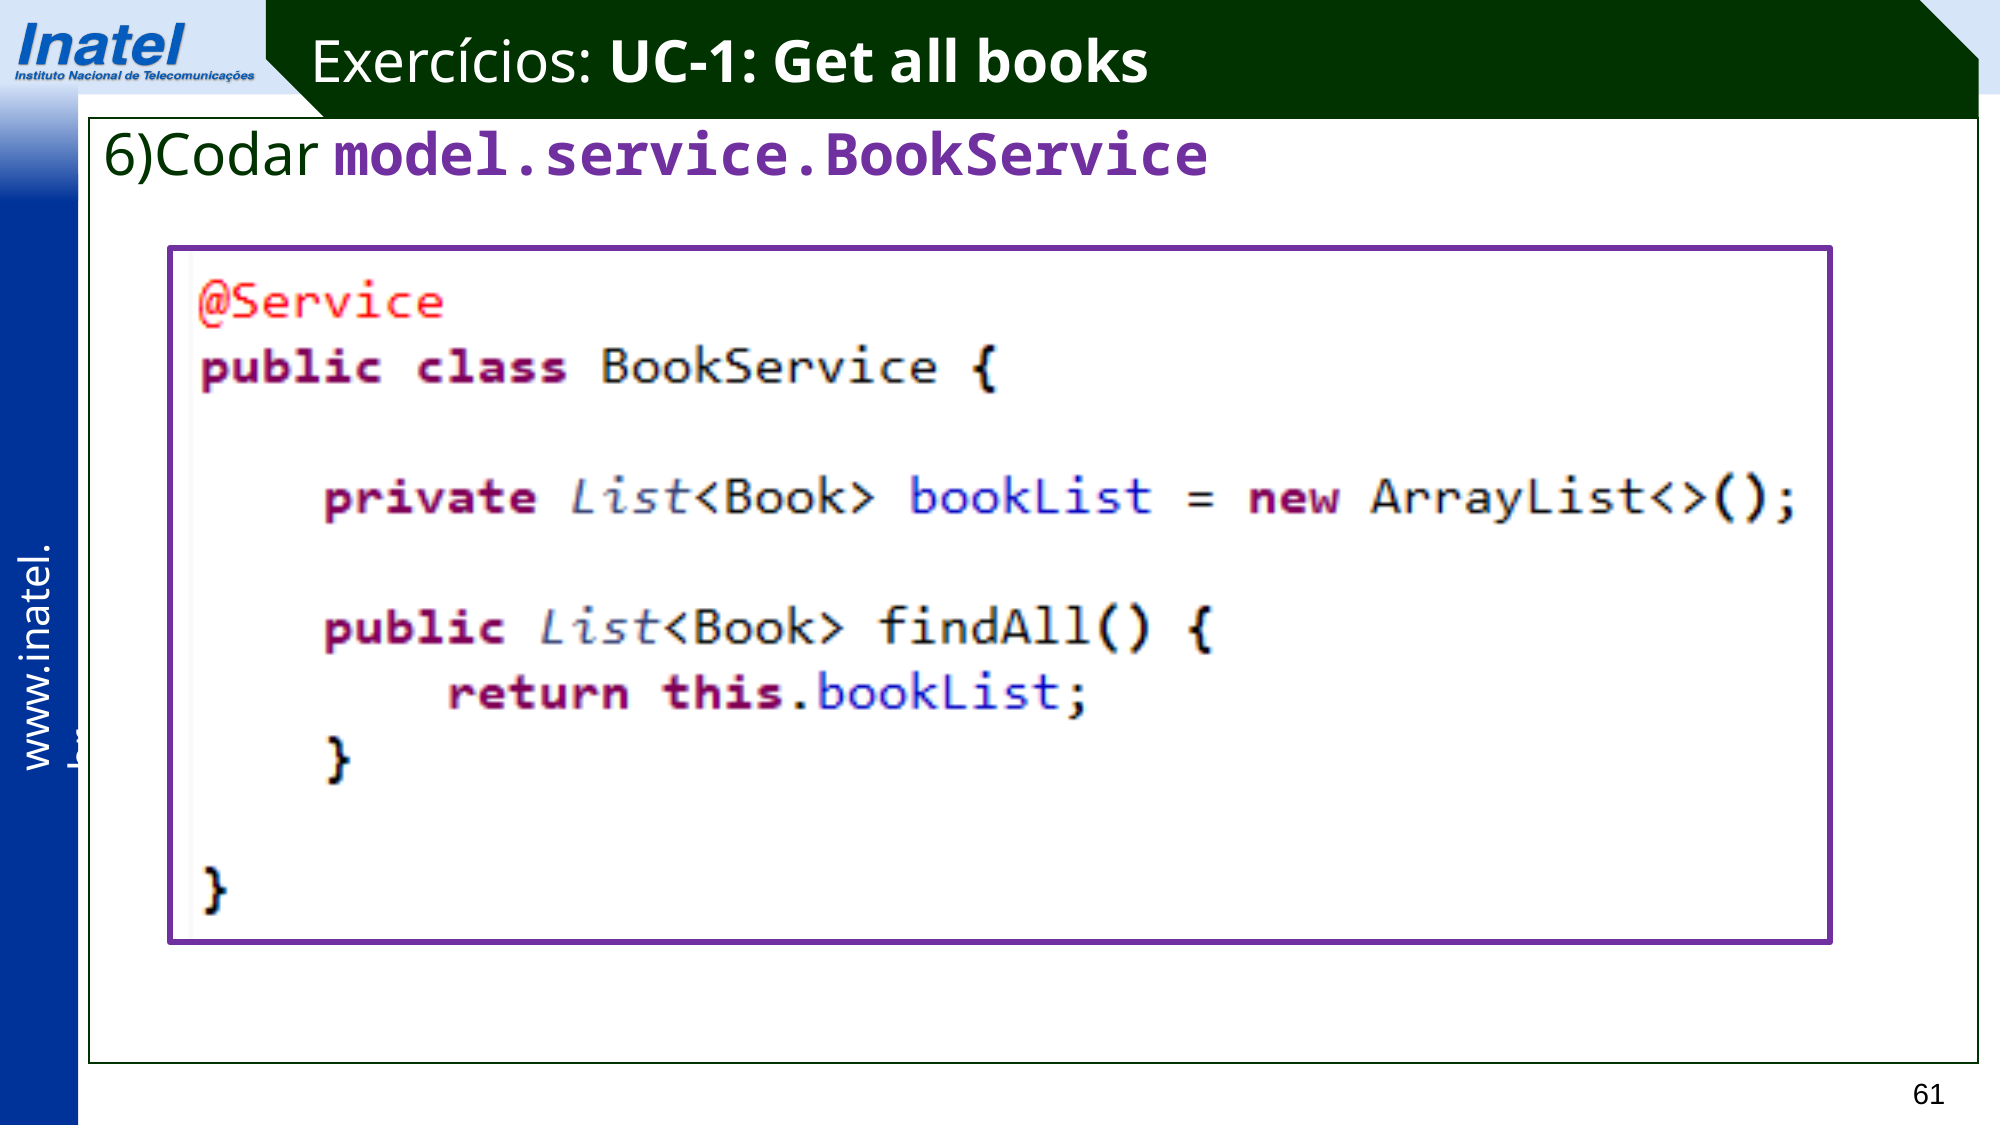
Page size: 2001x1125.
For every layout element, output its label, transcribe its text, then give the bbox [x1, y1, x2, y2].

text_box Exercícios: UC-1: Get all books [264, 0, 1980, 120]
text_box 6)Codar model.service.BookService [88, 117, 1979, 1064]
picture [173, 250, 1827, 940]
picture [12, 20, 258, 85]
